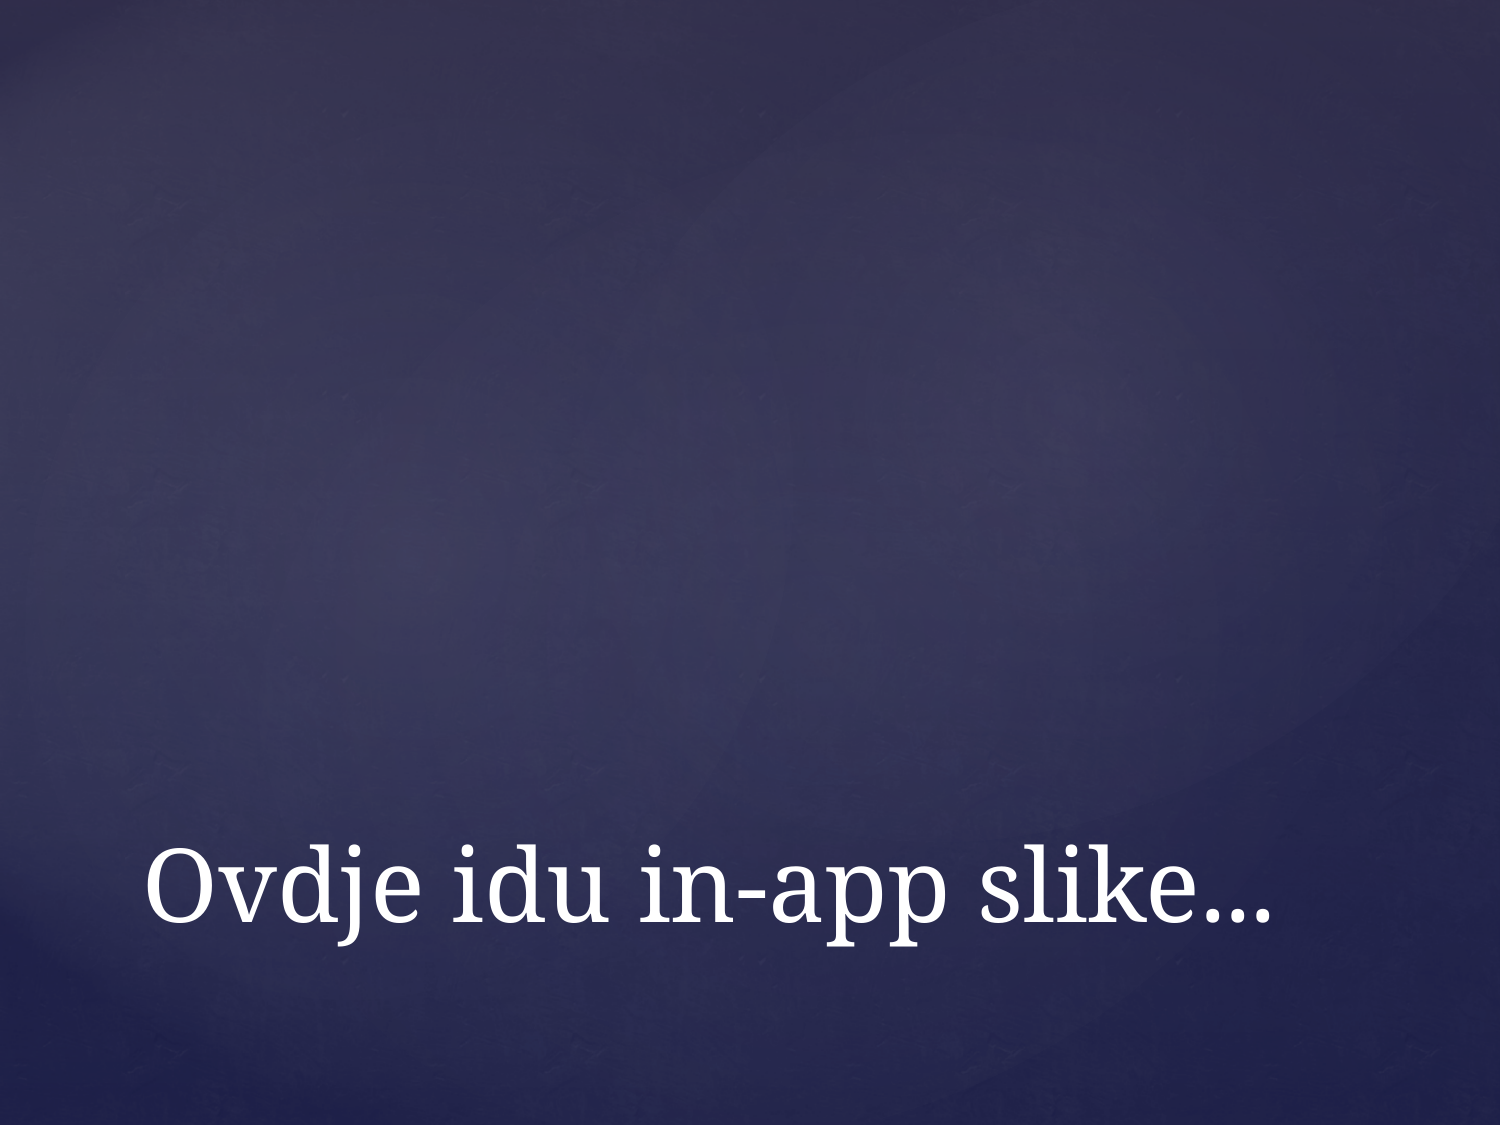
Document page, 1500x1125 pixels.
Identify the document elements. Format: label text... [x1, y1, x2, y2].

title Ovdje idu in-app slike... [127, 800, 1365, 950]
